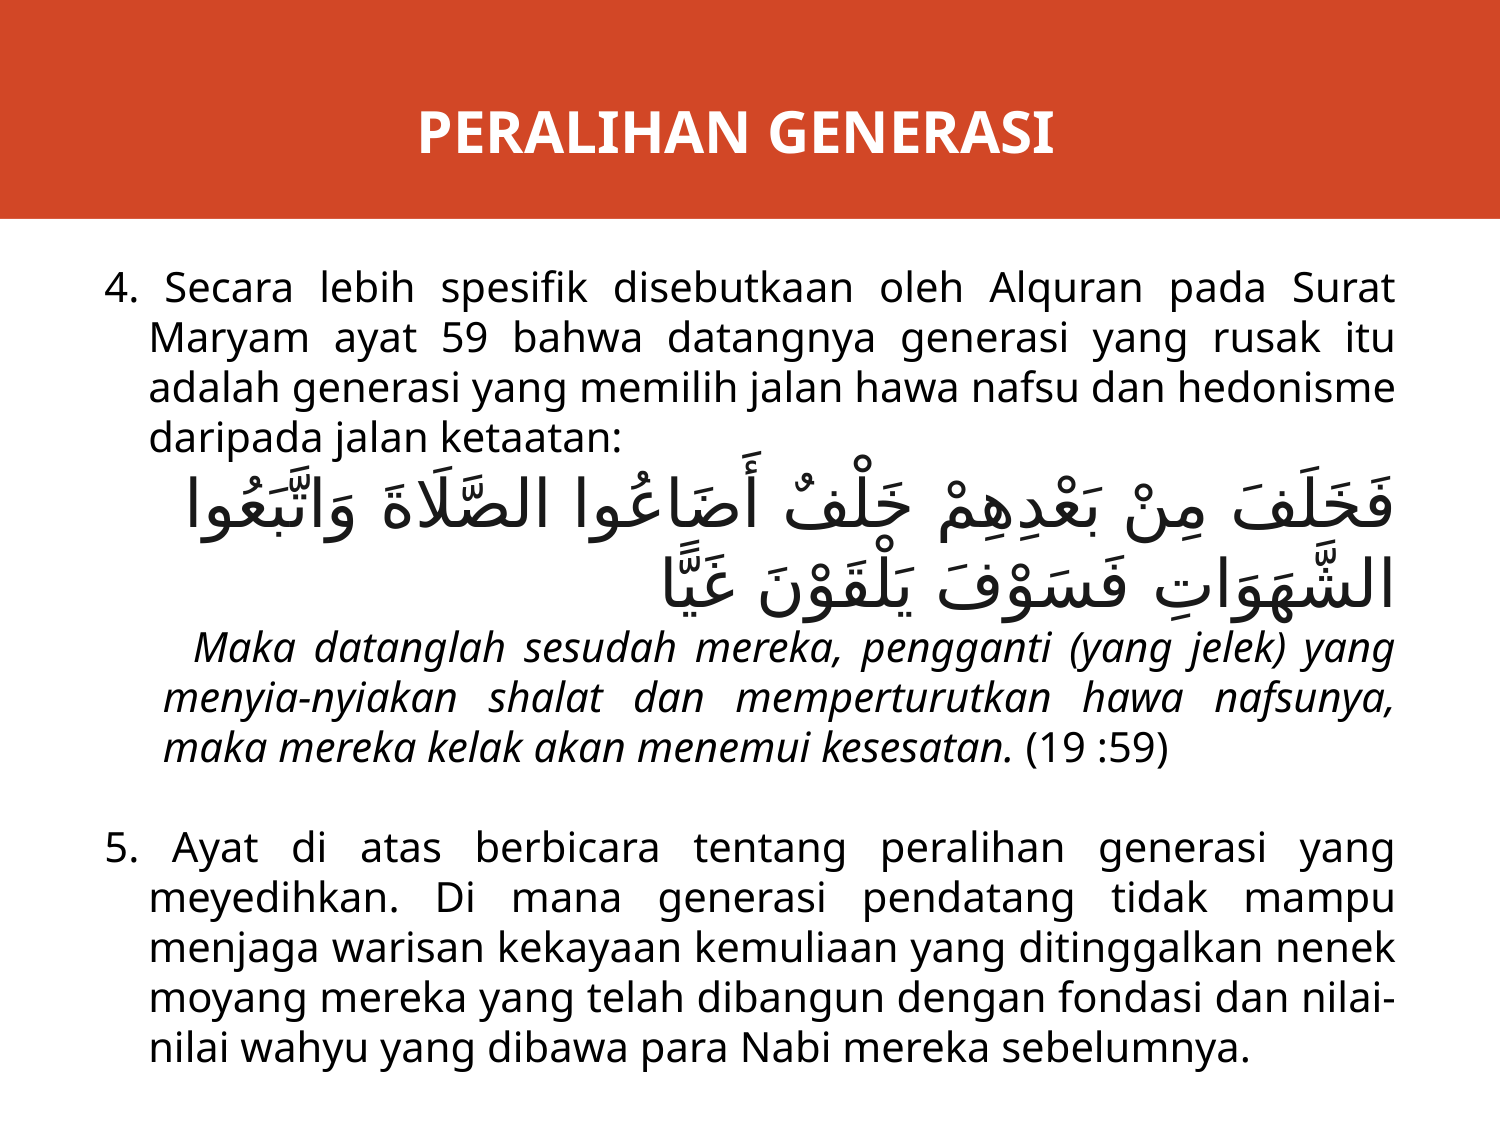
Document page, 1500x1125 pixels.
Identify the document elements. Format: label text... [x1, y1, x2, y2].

text_box 4. Secara lebih spesifik disebutkaan oleh Alquran pada Surat Maryam ayat 59 bahwa datangnya generasi yang rusak itu adalah generasi yang memilih jalan hawa nafsu dan hedonisme daripada jalan ketaatan: فَخَلَفَ مِنْ بَعْدِهِمْ خَلْفٌ أَضَاعُوا الصَّلَاةَ وَاتَّبَعُوا الشَّهَوَاتِ فَسَوْفَ يَلْقَوْنَ غَيًّا Maka datanglah sesudah mereka, pengganti (yang jelek) yang menyia-nyiakan shalat dan memperturutkan hawa nafsunya, maka mereka kelak akan menemui kesesatan. (19 :59) 5. Ayat di atas berbicara tentang peralihan generasi yang meyedihkan. Di mana generasi pendatang tidak mampu menjaga warisan kekayaan kemuliaan yang ditinggalkan nenek moyang mereka yang telah dibangun dengan fondasi dan nilai-nilai wahyu yang dibawa para Nabi mereka sebelumnya. [89, 203, 1412, 1125]
title PERALIHAN GENERASI [75, 0, 1397, 173]
